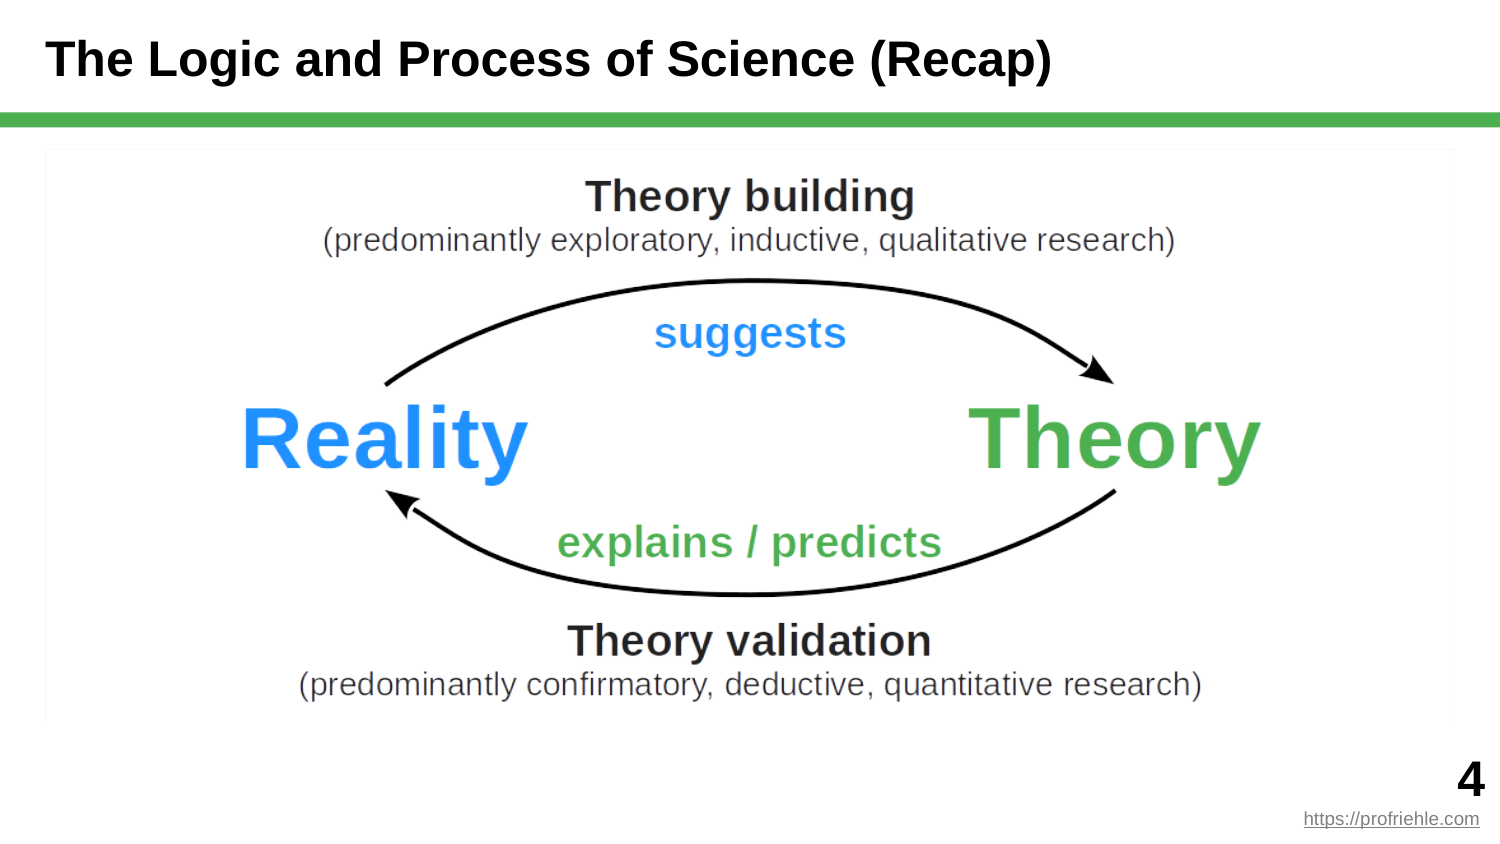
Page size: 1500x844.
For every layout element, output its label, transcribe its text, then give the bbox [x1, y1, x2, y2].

title The Logic and Process of Science (Recap) [0, 0, 1500, 113]
picture [44, 149, 1456, 725]
slide_number ‹#› https://profriehle.com [1200, 724, 1500, 844]
